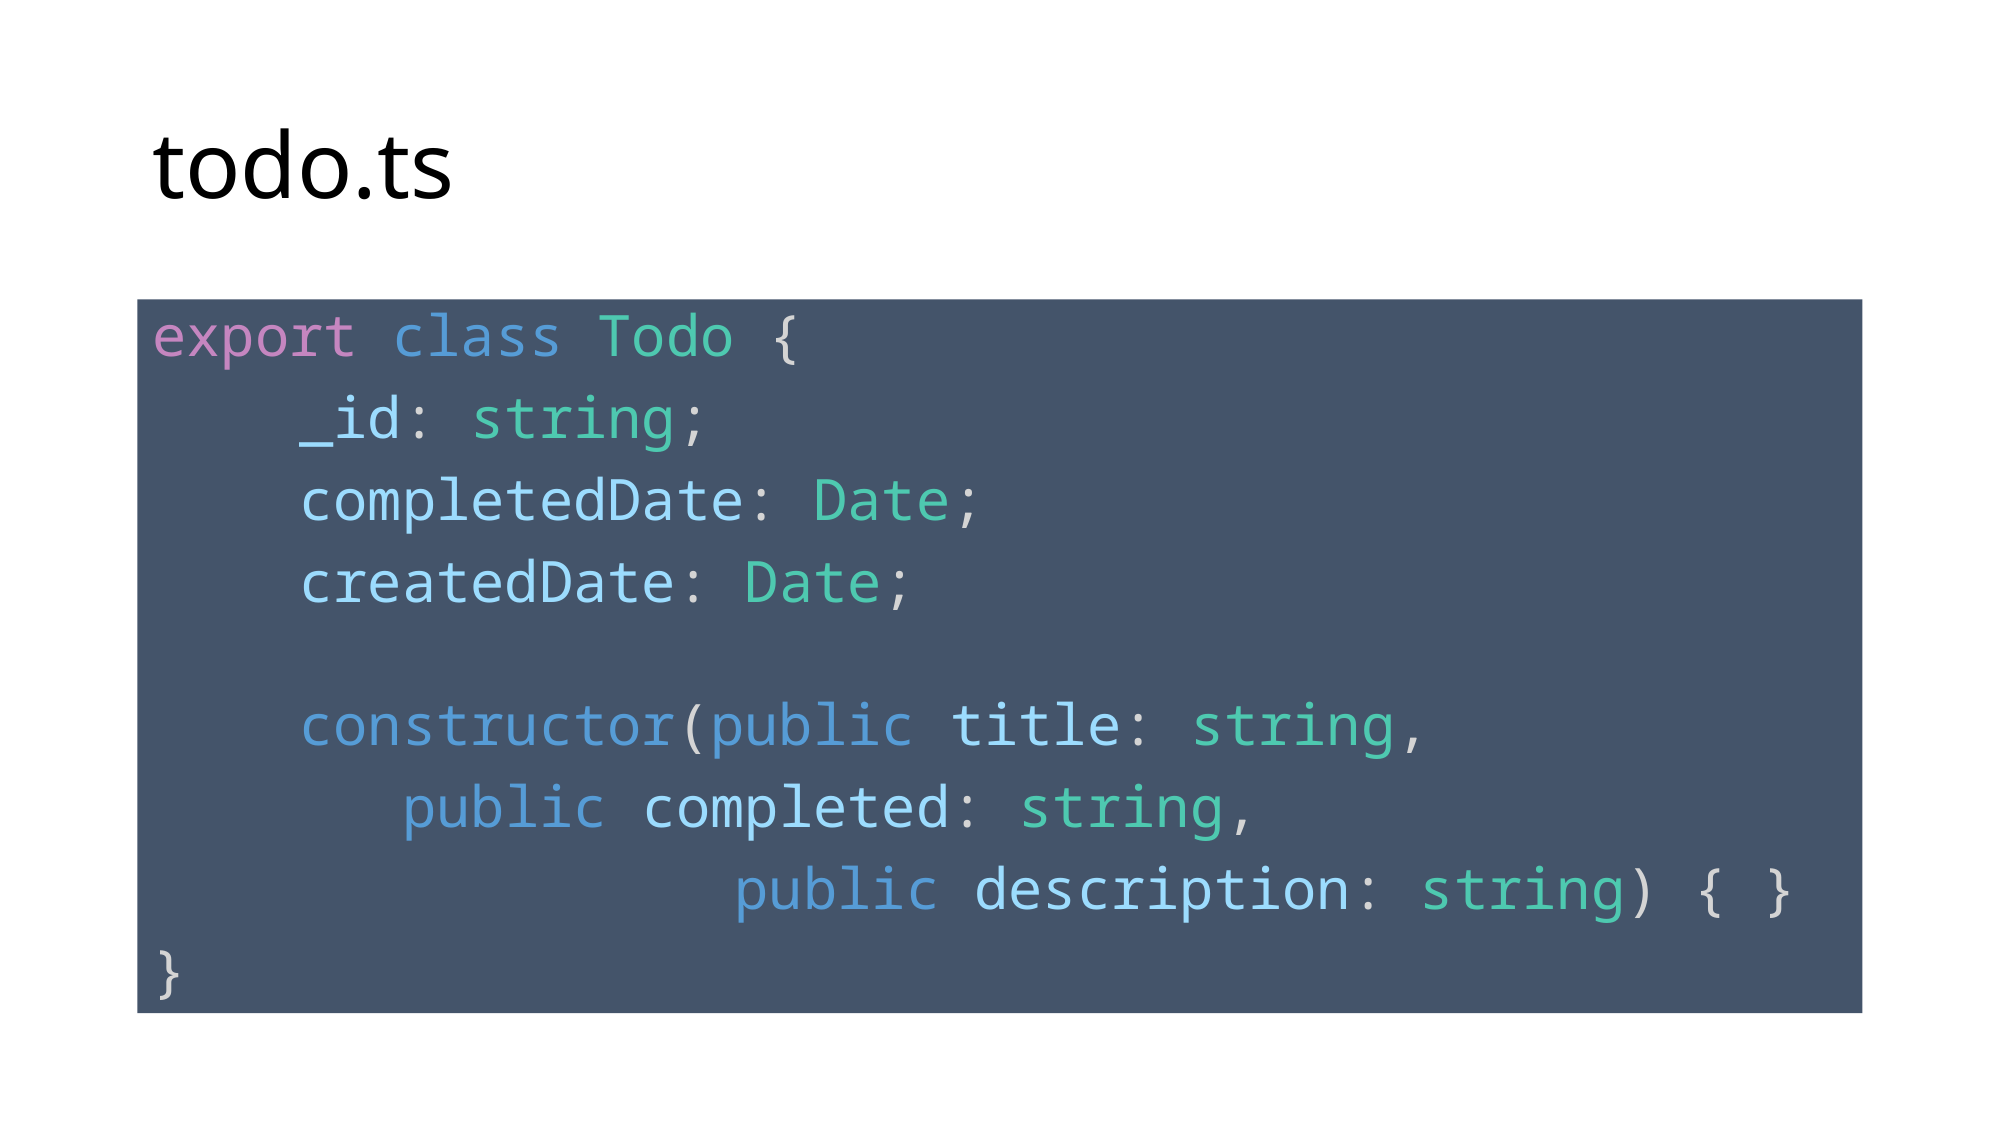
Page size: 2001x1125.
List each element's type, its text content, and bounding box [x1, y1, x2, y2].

list export class Todo { _id: string; completedDate: Date; createdDate: Date; constructor(public title: string, public completed: string, public description: string) { } } [137, 299, 1863, 1014]
title todo.ts [137, 59, 1863, 278]
